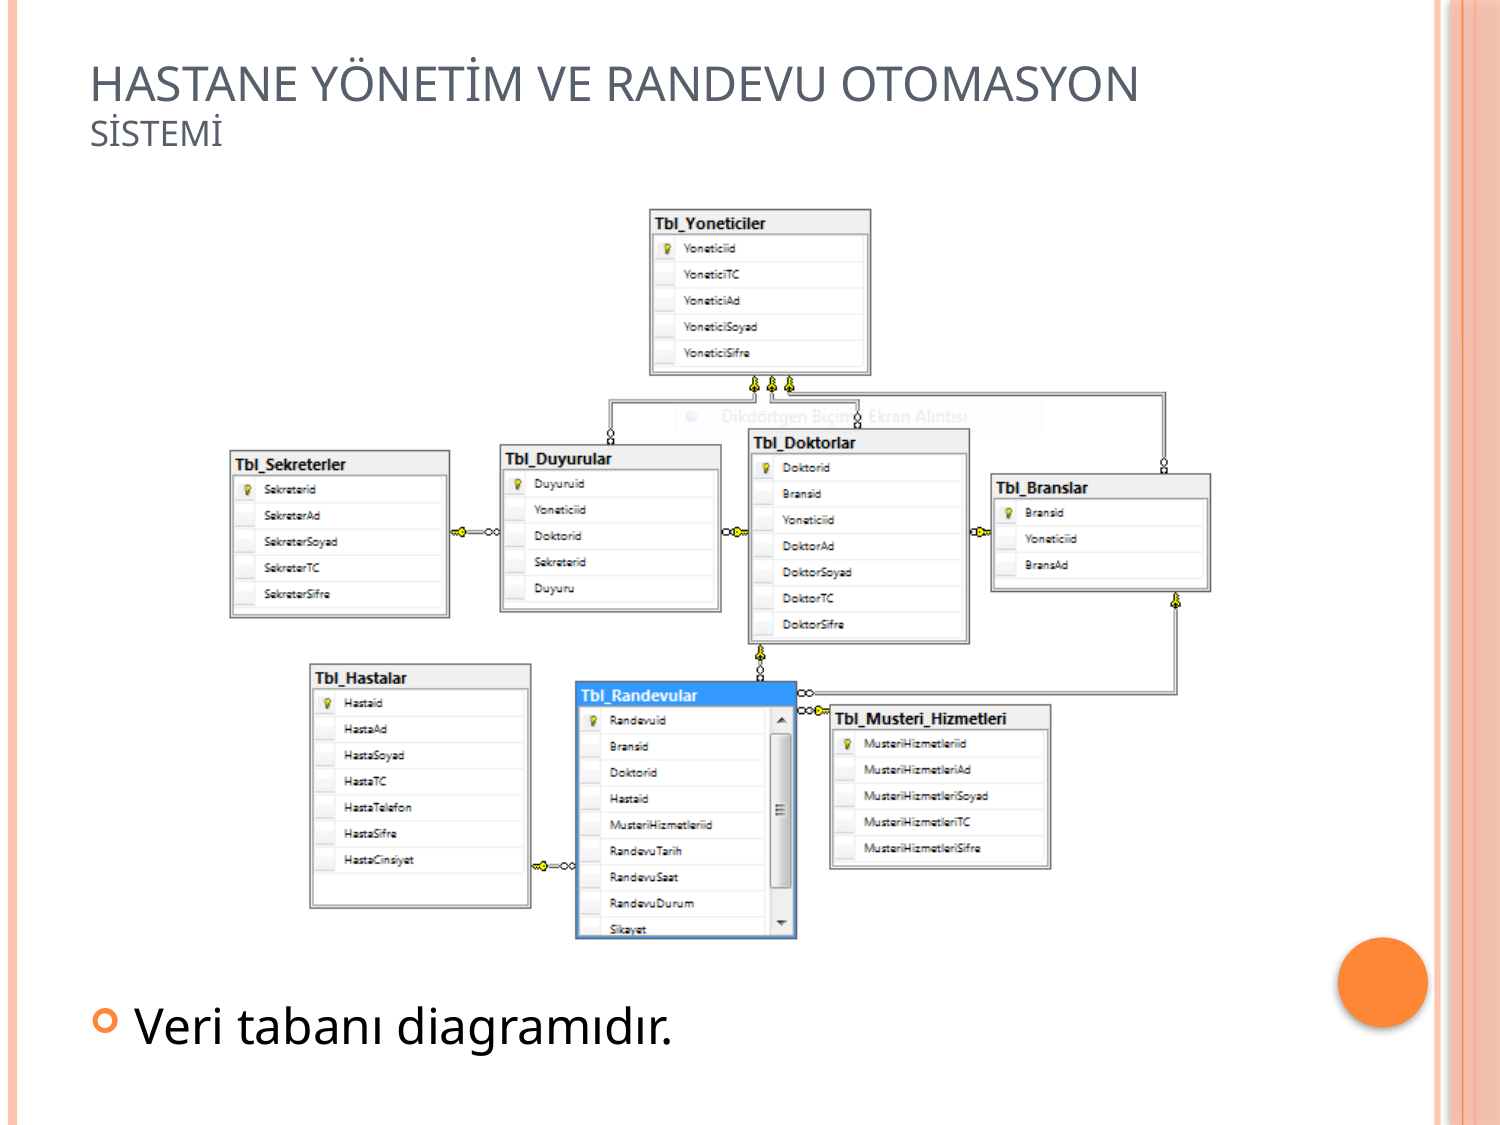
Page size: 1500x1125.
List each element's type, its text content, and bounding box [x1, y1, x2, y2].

title Hastane yönetim ve randevu otomasyon SİSTEMİ [75, 45, 1300, 161]
picture [189, 195, 1240, 974]
list Veri tabanı diagramıdır. [75, 987, 1300, 1062]
